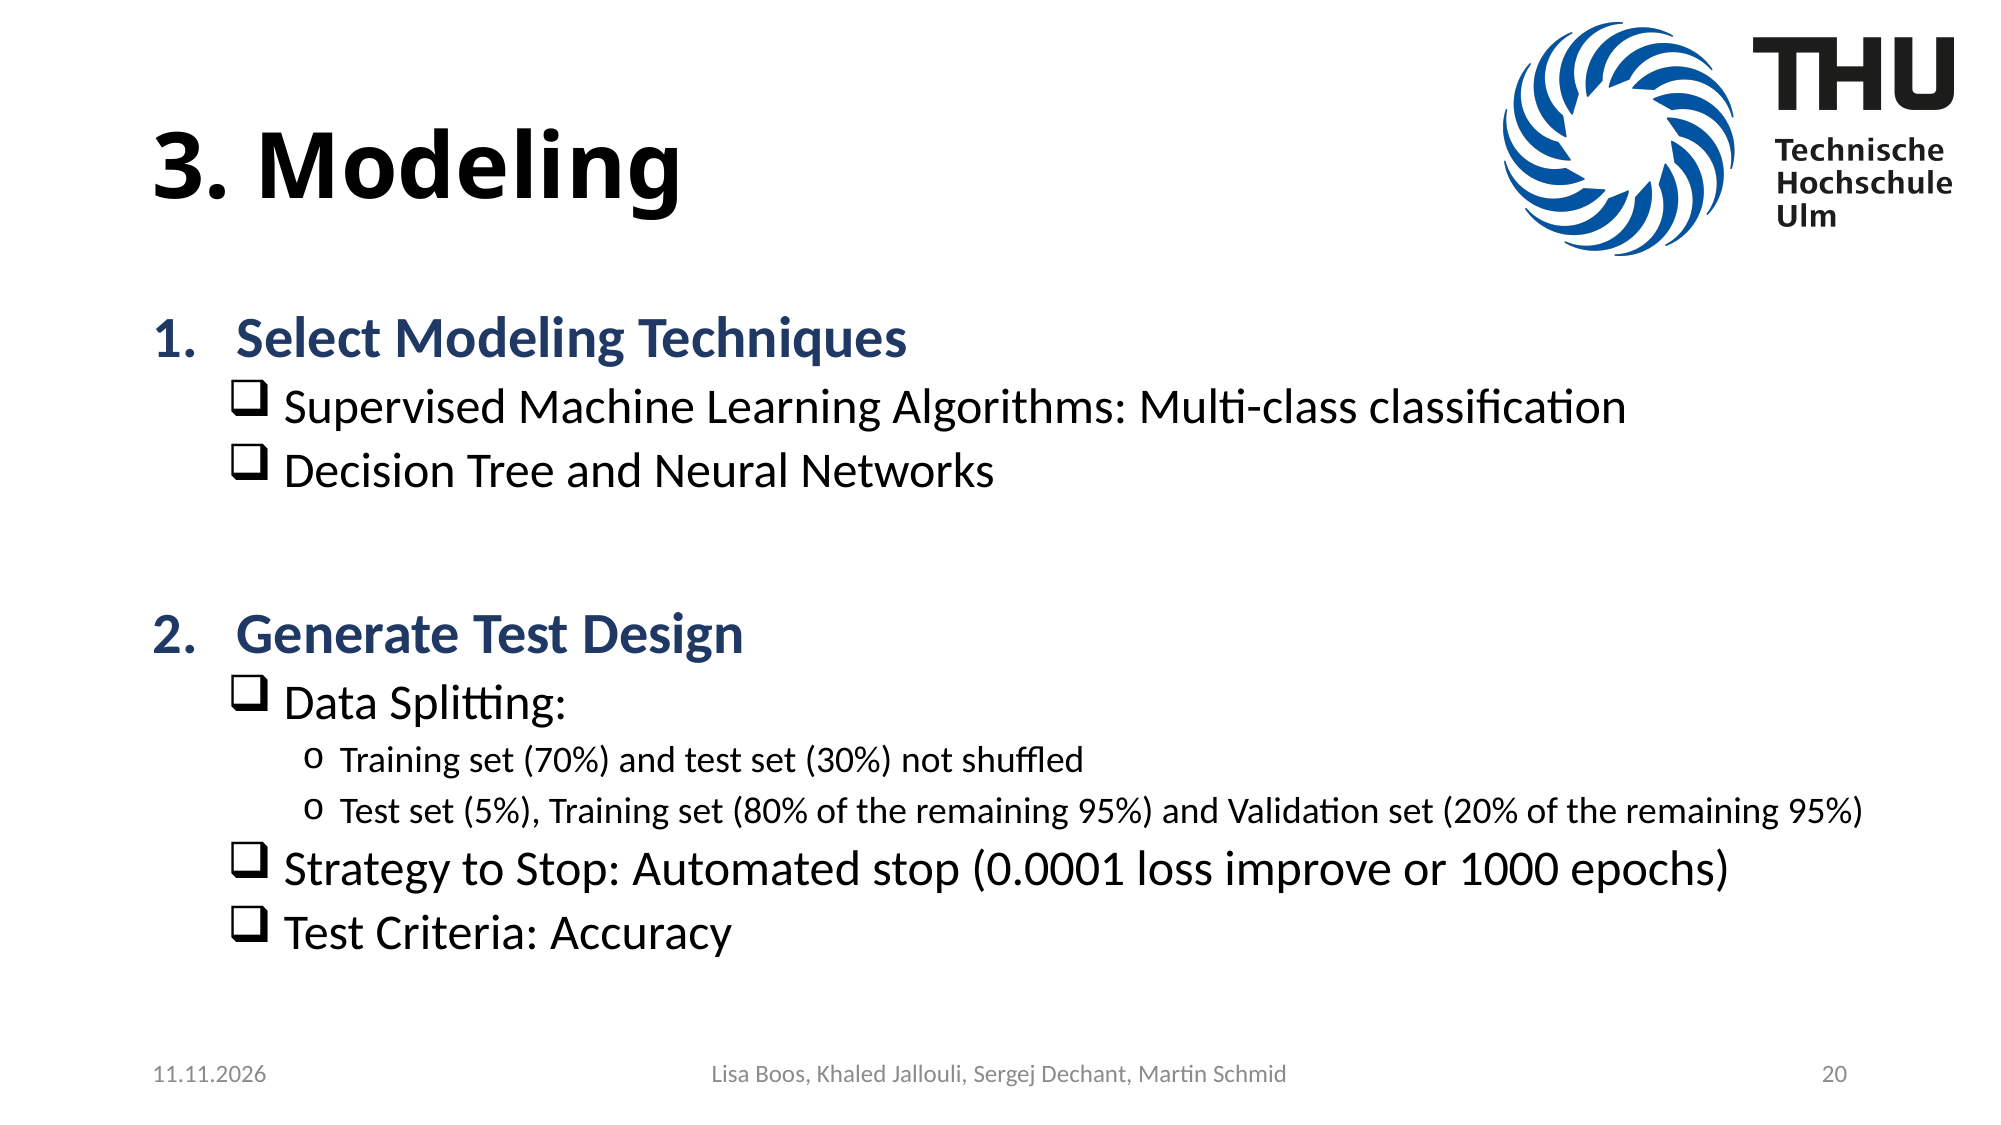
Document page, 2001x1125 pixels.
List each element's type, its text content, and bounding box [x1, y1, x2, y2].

footer Lisa Boos, Khaled Jallouli, Sergej Dechant, Martin Schmid [662, 1042, 1338, 1103]
list Select Modeling Techniques Supervised Machine Learning Algorithms: Multi-class classification Decision Tree and Neural Networks Generate Test Design Data Splitting: Training set (70%) and test set (30%) not shuffled Test set (5%), Training set (80% of the remaining 95%) and Validation set (20% of the remaining 95%) Strategy to Stop: Automated stop (0.0001 loss improve or 1000 epochs) Test Criteria: Accuracy [137, 299, 1945, 1014]
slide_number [137, 1042, 588, 1103]
slide_number 20 [1412, 1042, 1863, 1103]
title 3. Modeling [137, 59, 1863, 278]
picture [1503, 22, 1954, 256]
